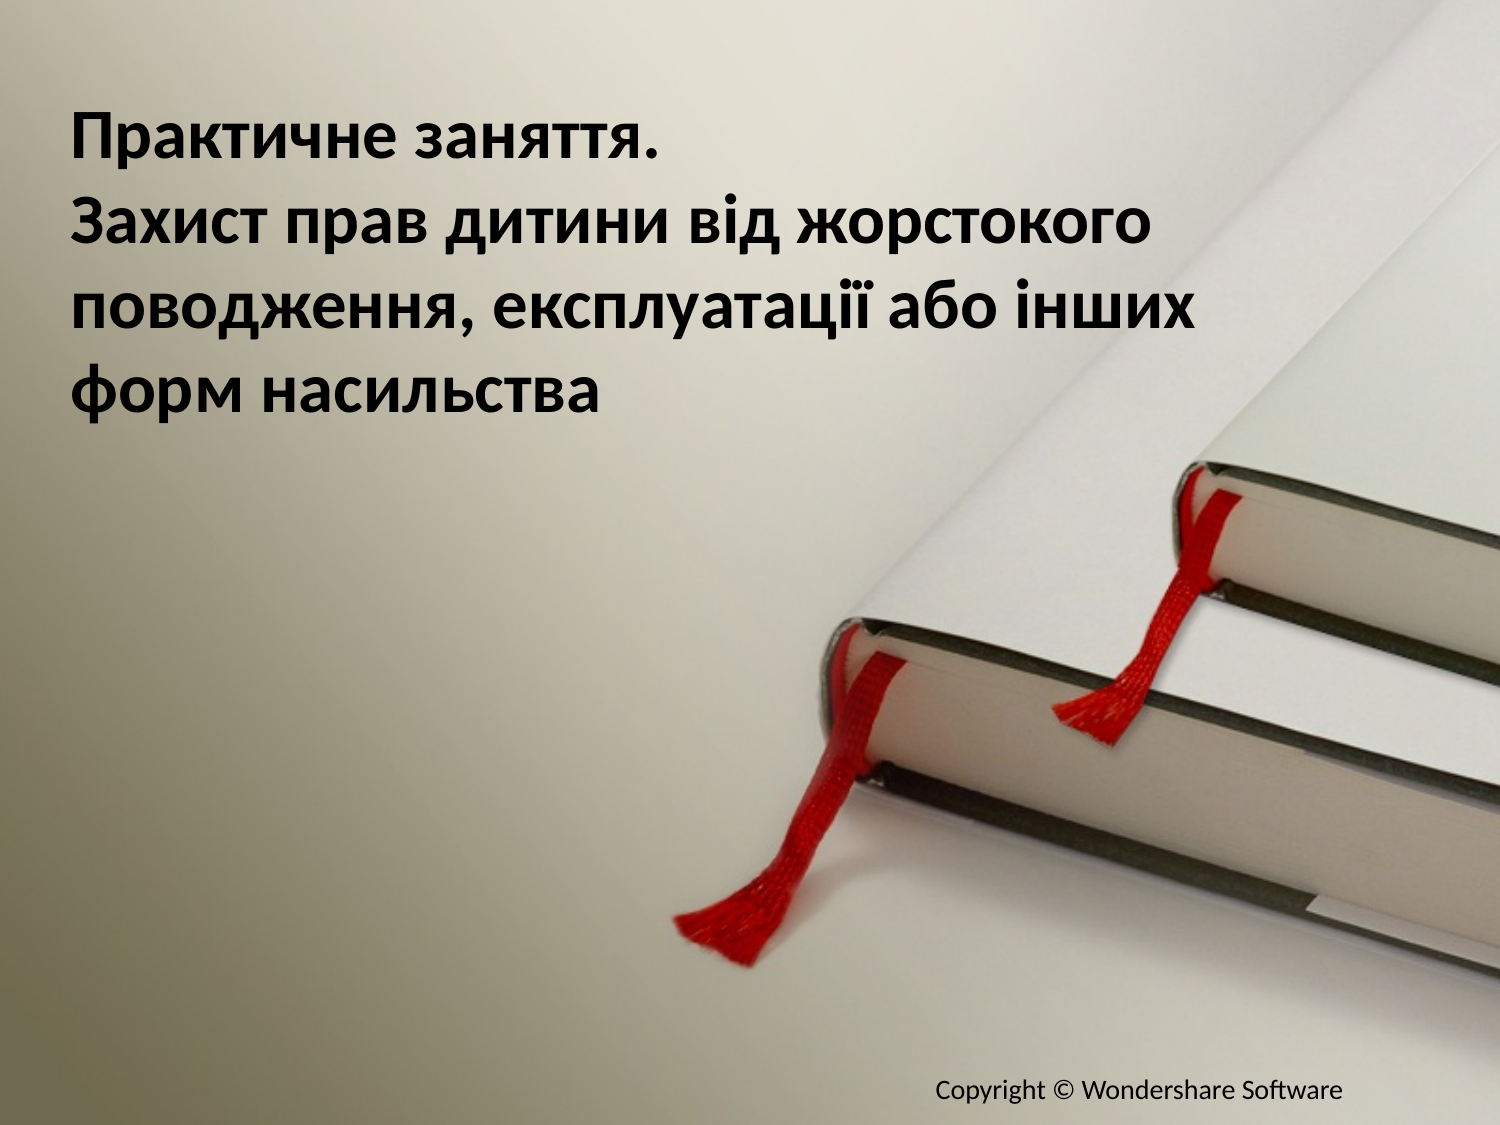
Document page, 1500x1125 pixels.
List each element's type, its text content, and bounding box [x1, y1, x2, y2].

picture [0, 0, 1500, 1125]
title Практичне заняття. Захист прав дитини від жорстокого поводження, експлуатації або інших форм насильства [55, 77, 1253, 438]
